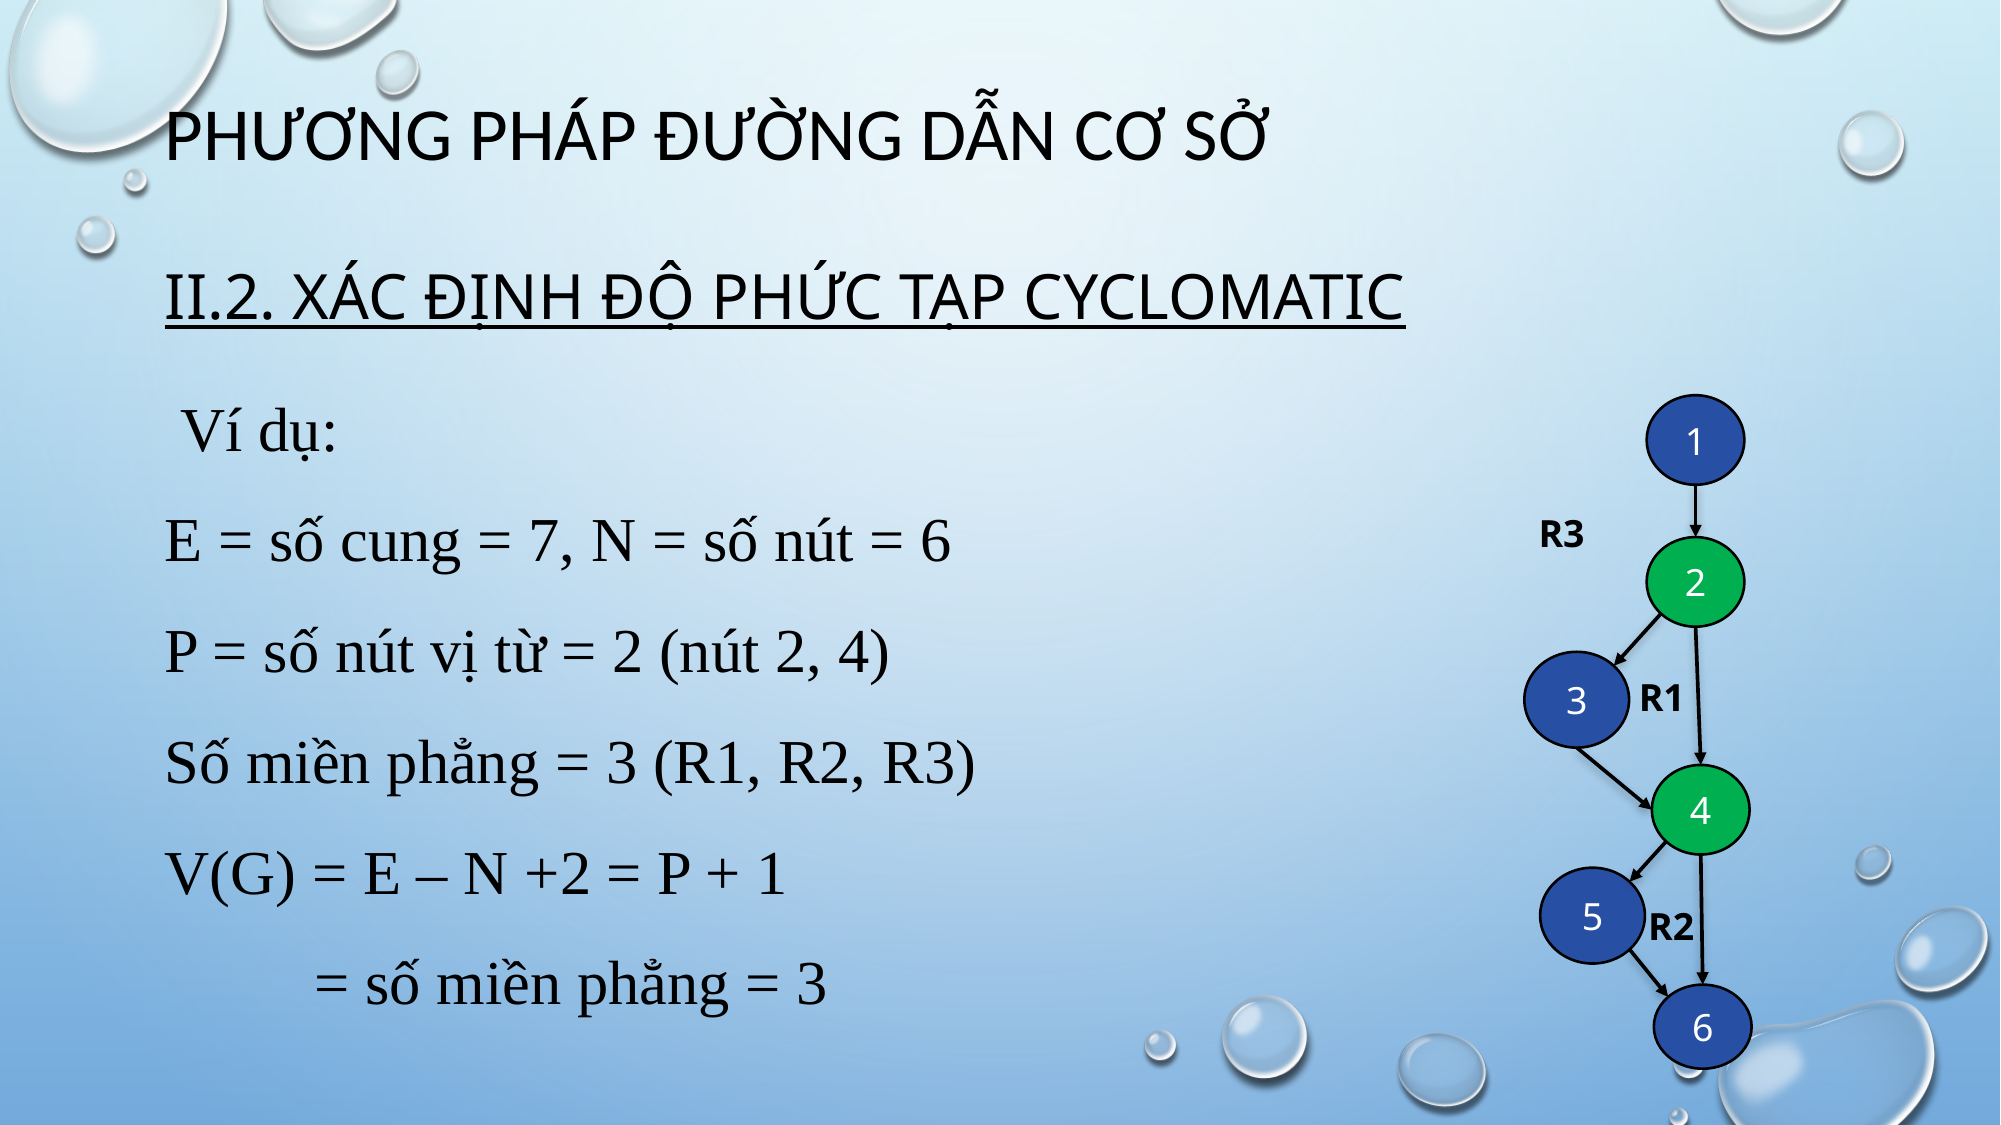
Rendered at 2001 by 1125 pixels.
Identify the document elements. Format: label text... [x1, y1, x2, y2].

text_box II.2. XÁC ĐỊNH ĐỘ PHỨC TẠP CYCLOMATIC [149, 265, 1550, 335]
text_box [1508, 394, 1752, 1069]
list Ví dụ: E = số cung = 7, N = số nút = 6 P = số nút vị từ = 2 (nút 2, 4) Số miền phẳng = 3 (R1, R2, R3) V(G) = E – N +2 = P + 1 = số miền phẳng = 3 [149, 366, 1835, 1098]
picture [0, 0, 2000, 1125]
title PHƯƠNG PHÁP ĐƯỜNG DẪN CƠ SỞ [149, 101, 1457, 172]
